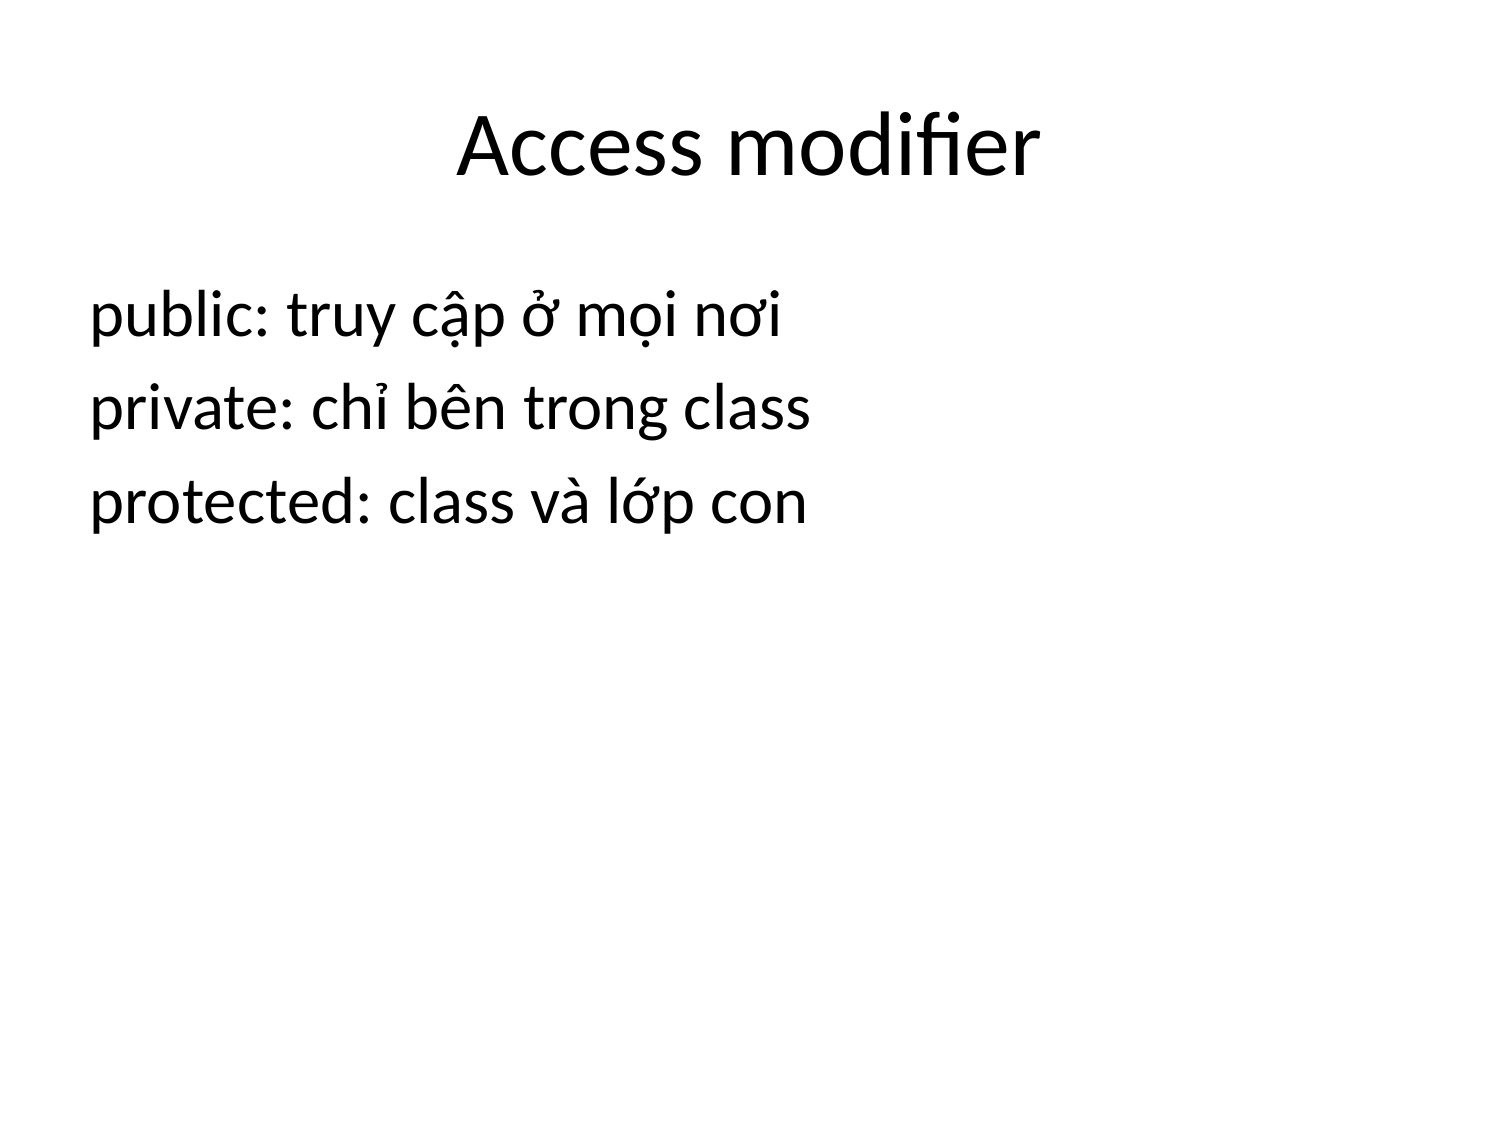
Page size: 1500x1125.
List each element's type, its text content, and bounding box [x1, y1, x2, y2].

list public: truy cập ở mọi nơi private: chỉ bên trong class protected: class và lớp con [75, 262, 1425, 1005]
title Access modifier [75, 45, 1425, 233]
